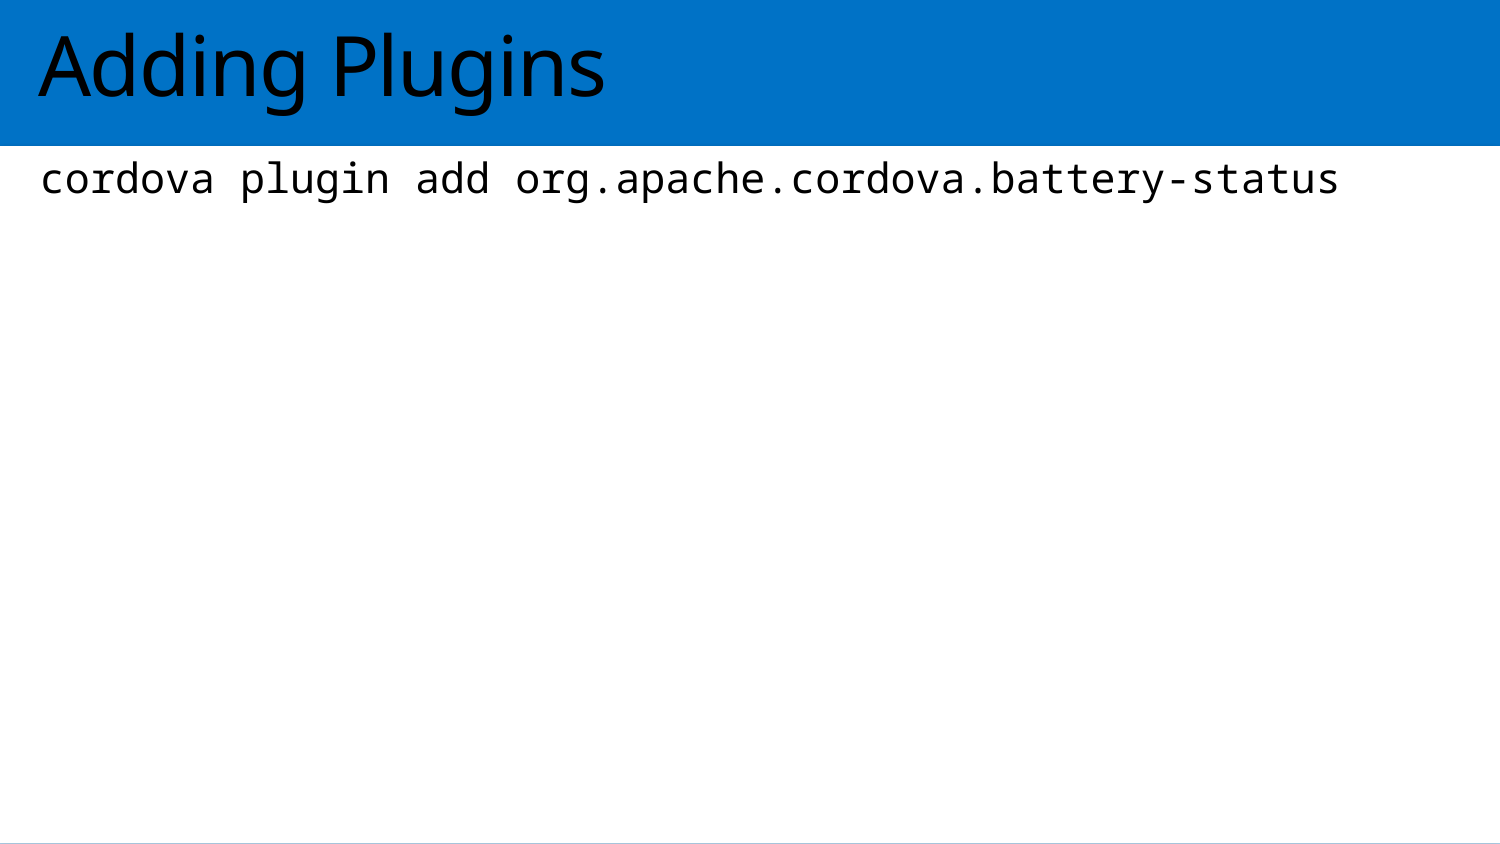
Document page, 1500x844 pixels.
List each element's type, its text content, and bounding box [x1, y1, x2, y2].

title Adding Plugins [20, 13, 1455, 124]
list cordova plugin add org.apache.cordova.battery-status [22, 146, 1456, 215]
